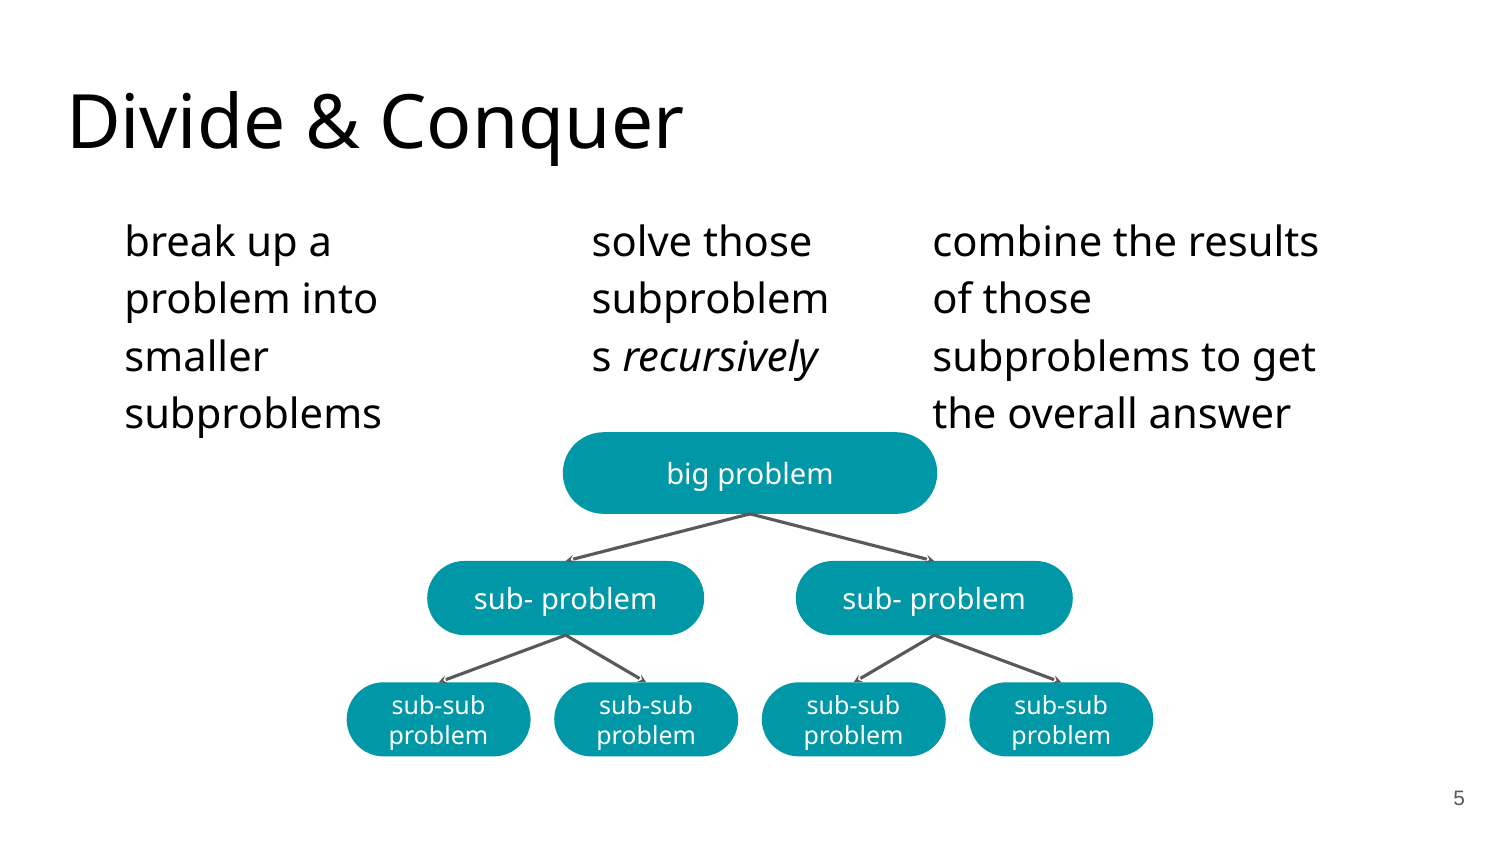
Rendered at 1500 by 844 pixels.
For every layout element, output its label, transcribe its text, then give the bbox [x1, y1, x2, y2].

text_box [853, 634, 932, 683]
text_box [934, 634, 1062, 683]
text_box sub-sub problem [346, 682, 531, 757]
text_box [565, 634, 647, 683]
slide_number 5 [1389, 764, 1480, 830]
text_box sub- problem [795, 560, 1073, 636]
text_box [565, 513, 748, 562]
text_box sub-sub problem [554, 682, 739, 757]
text_box solve those subproblems recursively [576, 191, 854, 403]
text_box sub-sub problem [969, 682, 1154, 757]
title Divide & Conquer [51, 60, 1449, 167]
text_box break up a problem into smaller subproblems [109, 191, 514, 403]
text_box sub- problem [427, 560, 705, 636]
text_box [438, 634, 564, 683]
text_box big problem [562, 432, 938, 512]
text_box combine the results of those subproblems to get the overall answer [917, 191, 1352, 403]
text_box sub-sub problem [761, 682, 946, 757]
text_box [749, 513, 935, 562]
